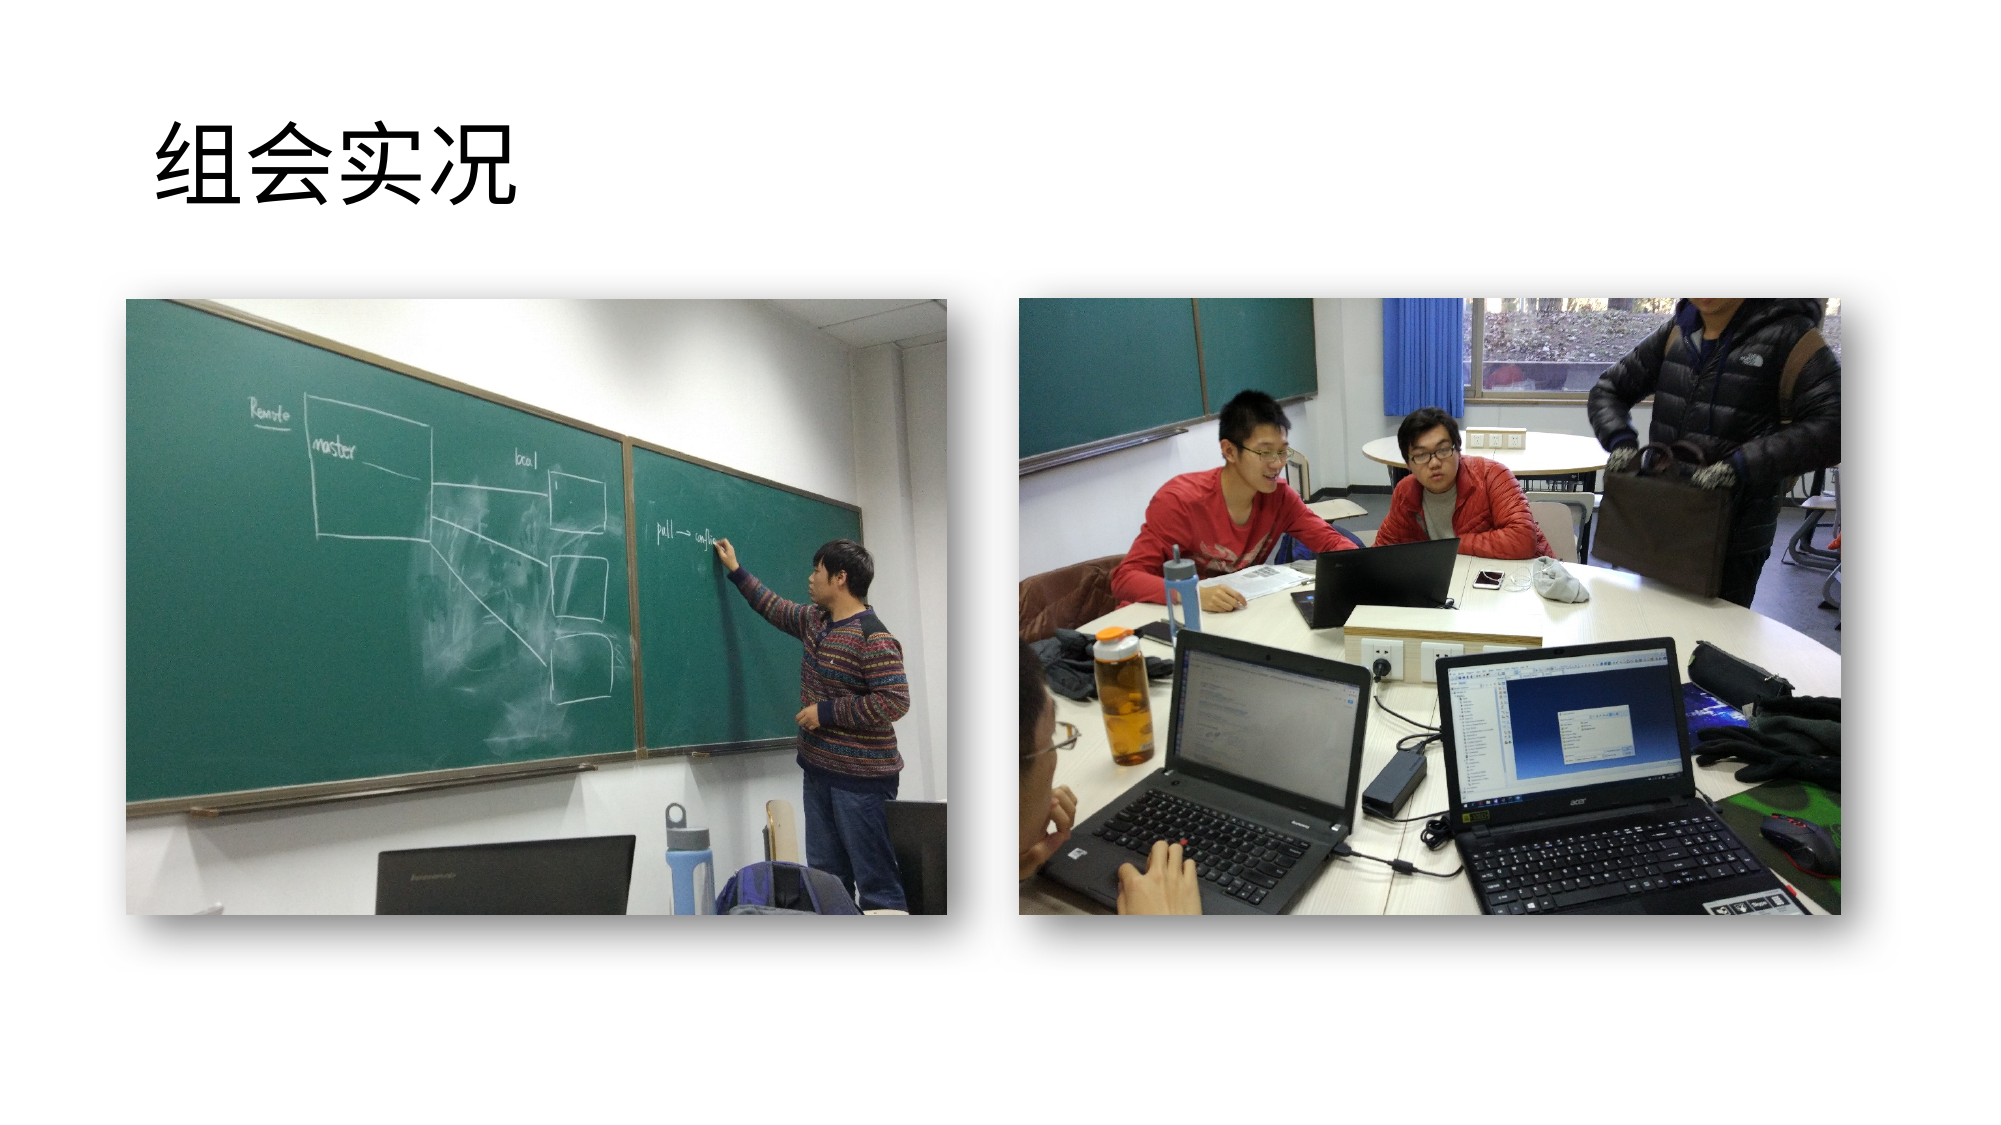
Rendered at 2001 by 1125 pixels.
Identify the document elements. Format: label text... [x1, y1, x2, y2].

picture [126, 299, 947, 915]
title 组会实况 [137, 59, 1863, 278]
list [1019, 298, 1841, 915]
